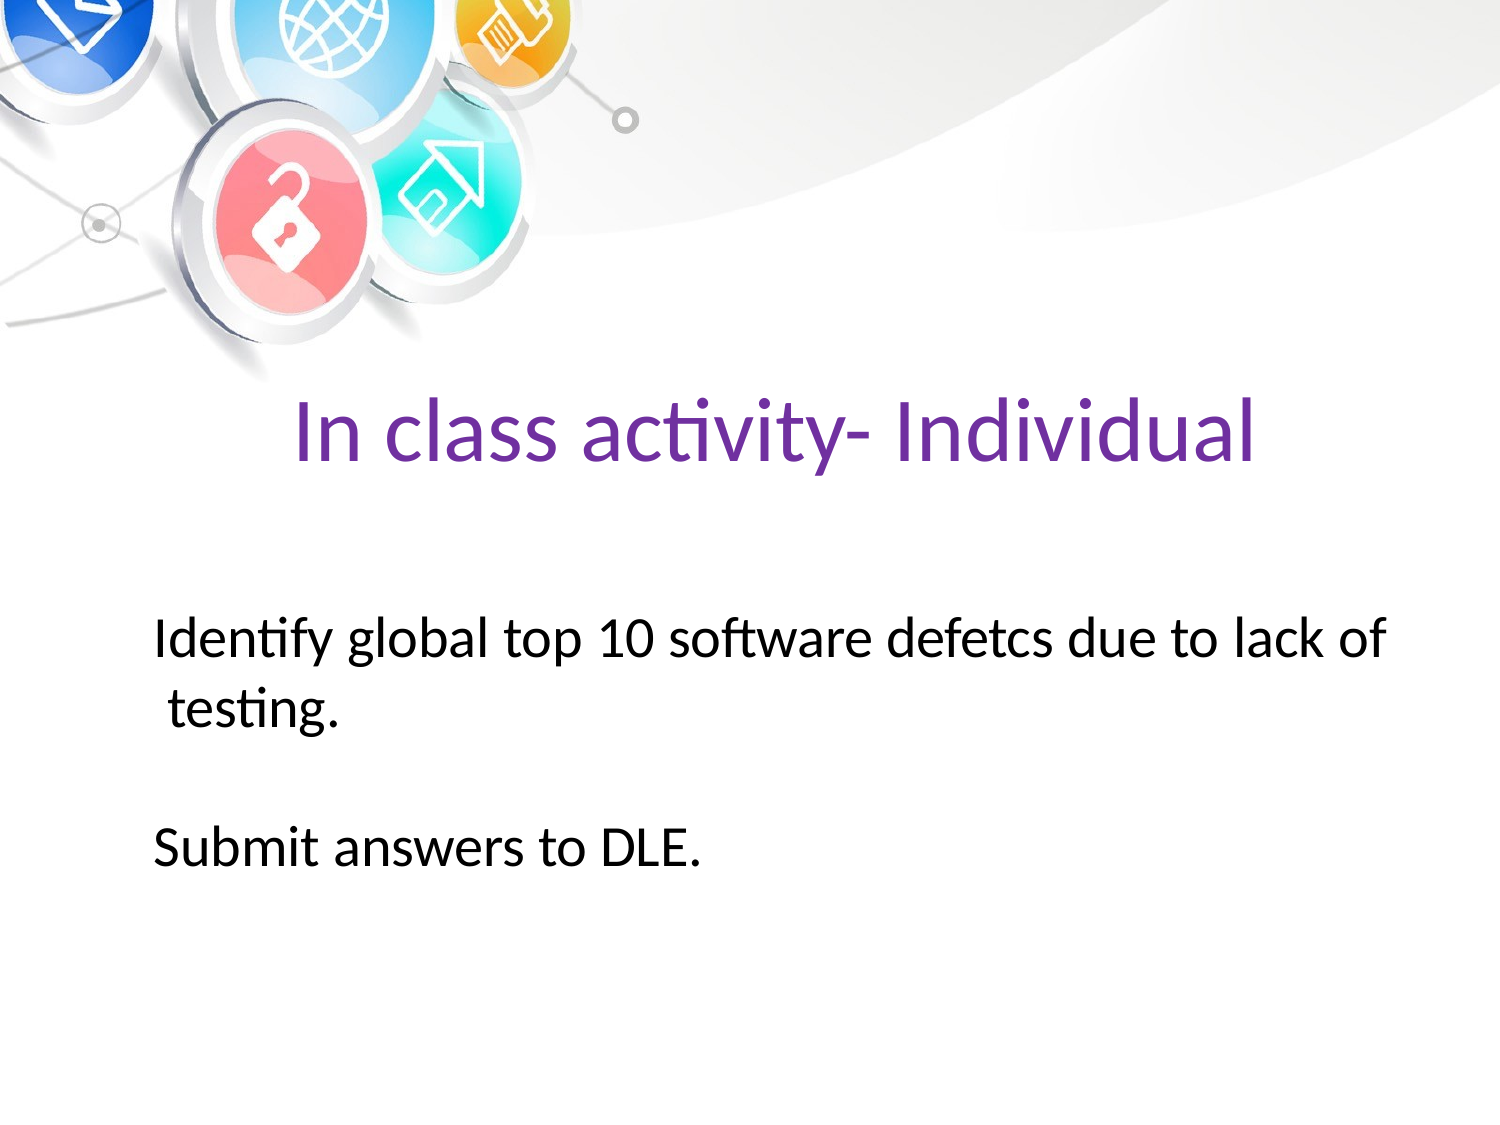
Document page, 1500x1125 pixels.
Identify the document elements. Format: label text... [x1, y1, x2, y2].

picture [0, 0, 1500, 383]
text_box Identify global top 10 software defetcs due to lack of testing. Submit answers to DLE. [151, 598, 1401, 878]
title In class activity- Individual [235, 367, 1265, 558]
